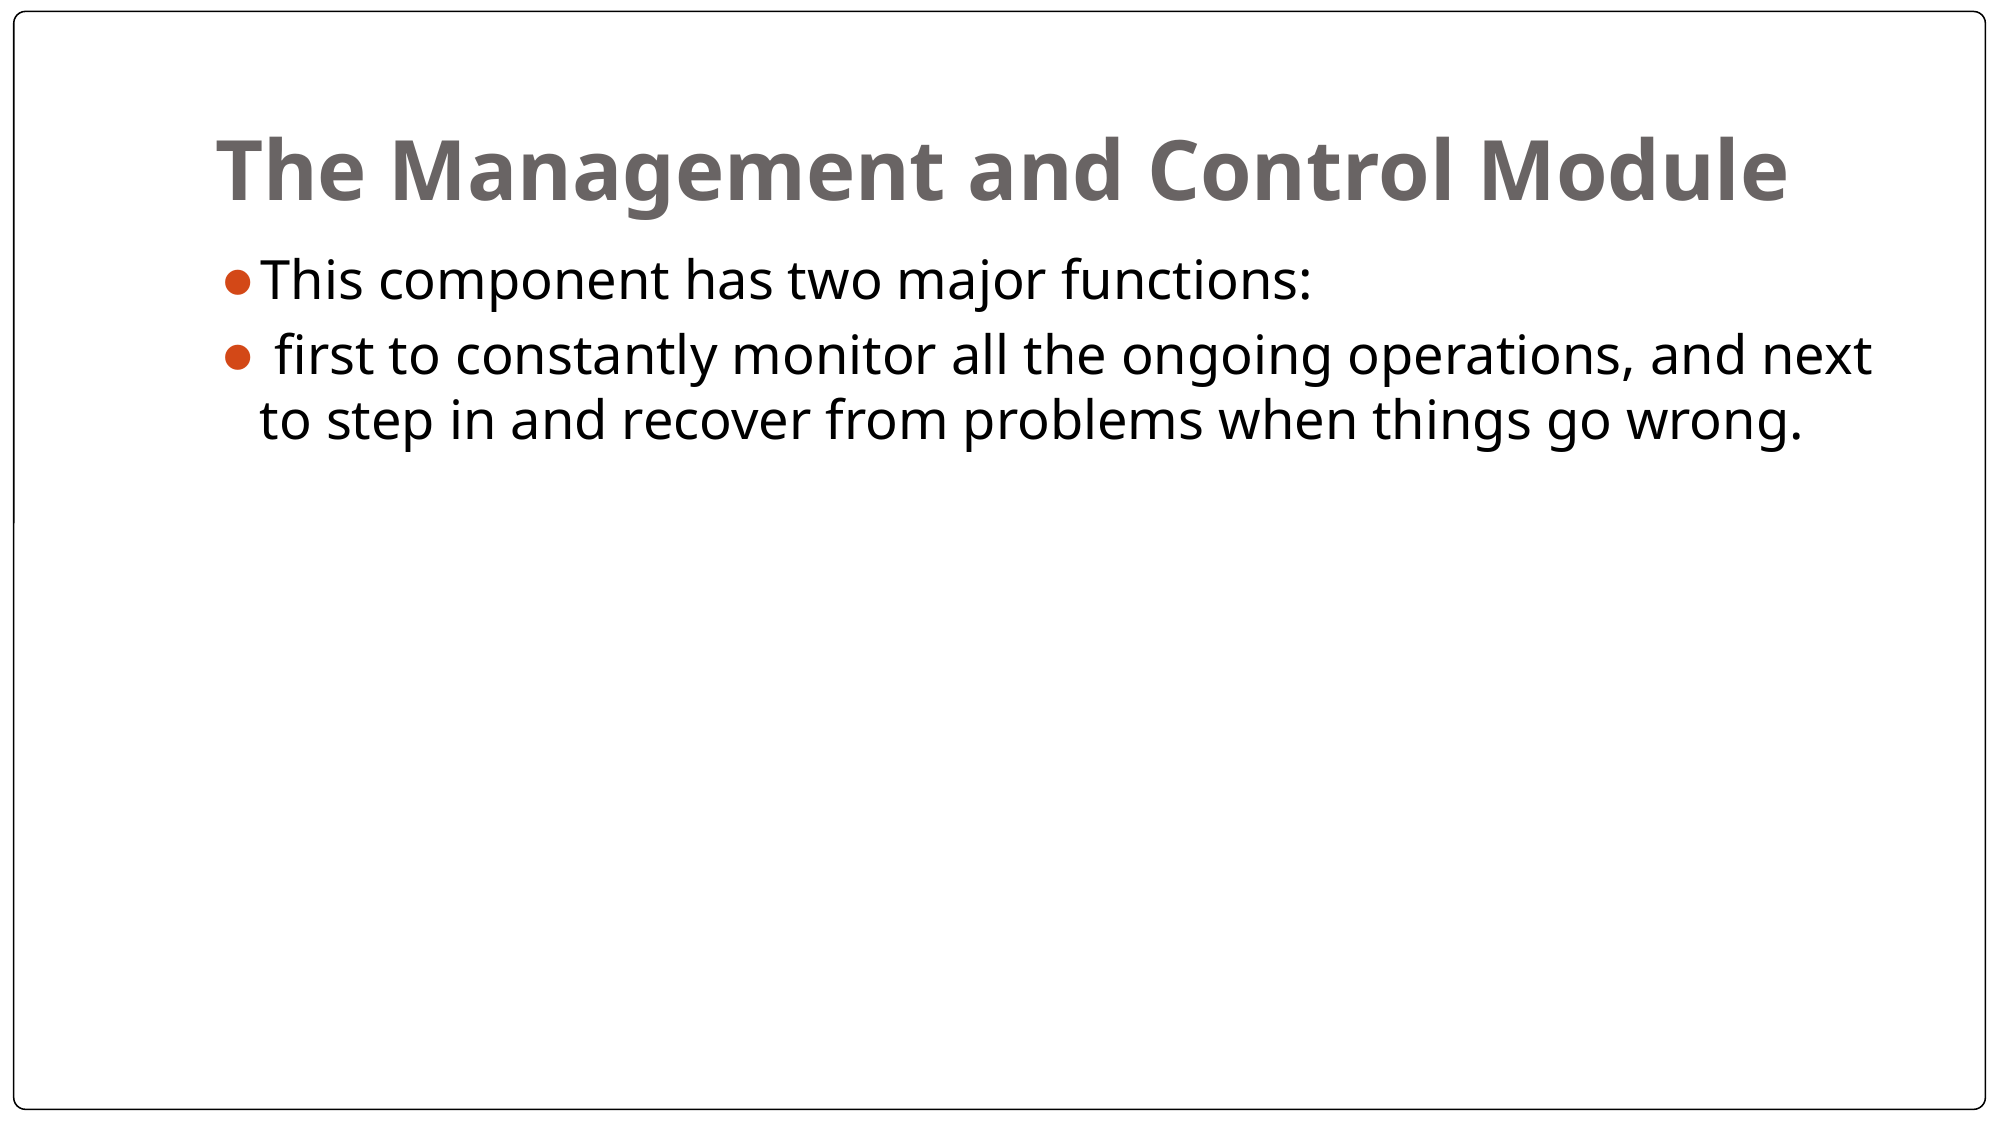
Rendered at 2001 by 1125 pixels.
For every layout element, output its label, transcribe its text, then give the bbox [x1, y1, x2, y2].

list This component has two major functions: first to constantly monitor all the ongoing operations, and next to step in and recover from problems when things go wrong. [200, 237, 1900, 988]
title The Management and Control Module [200, 45, 1900, 233]
